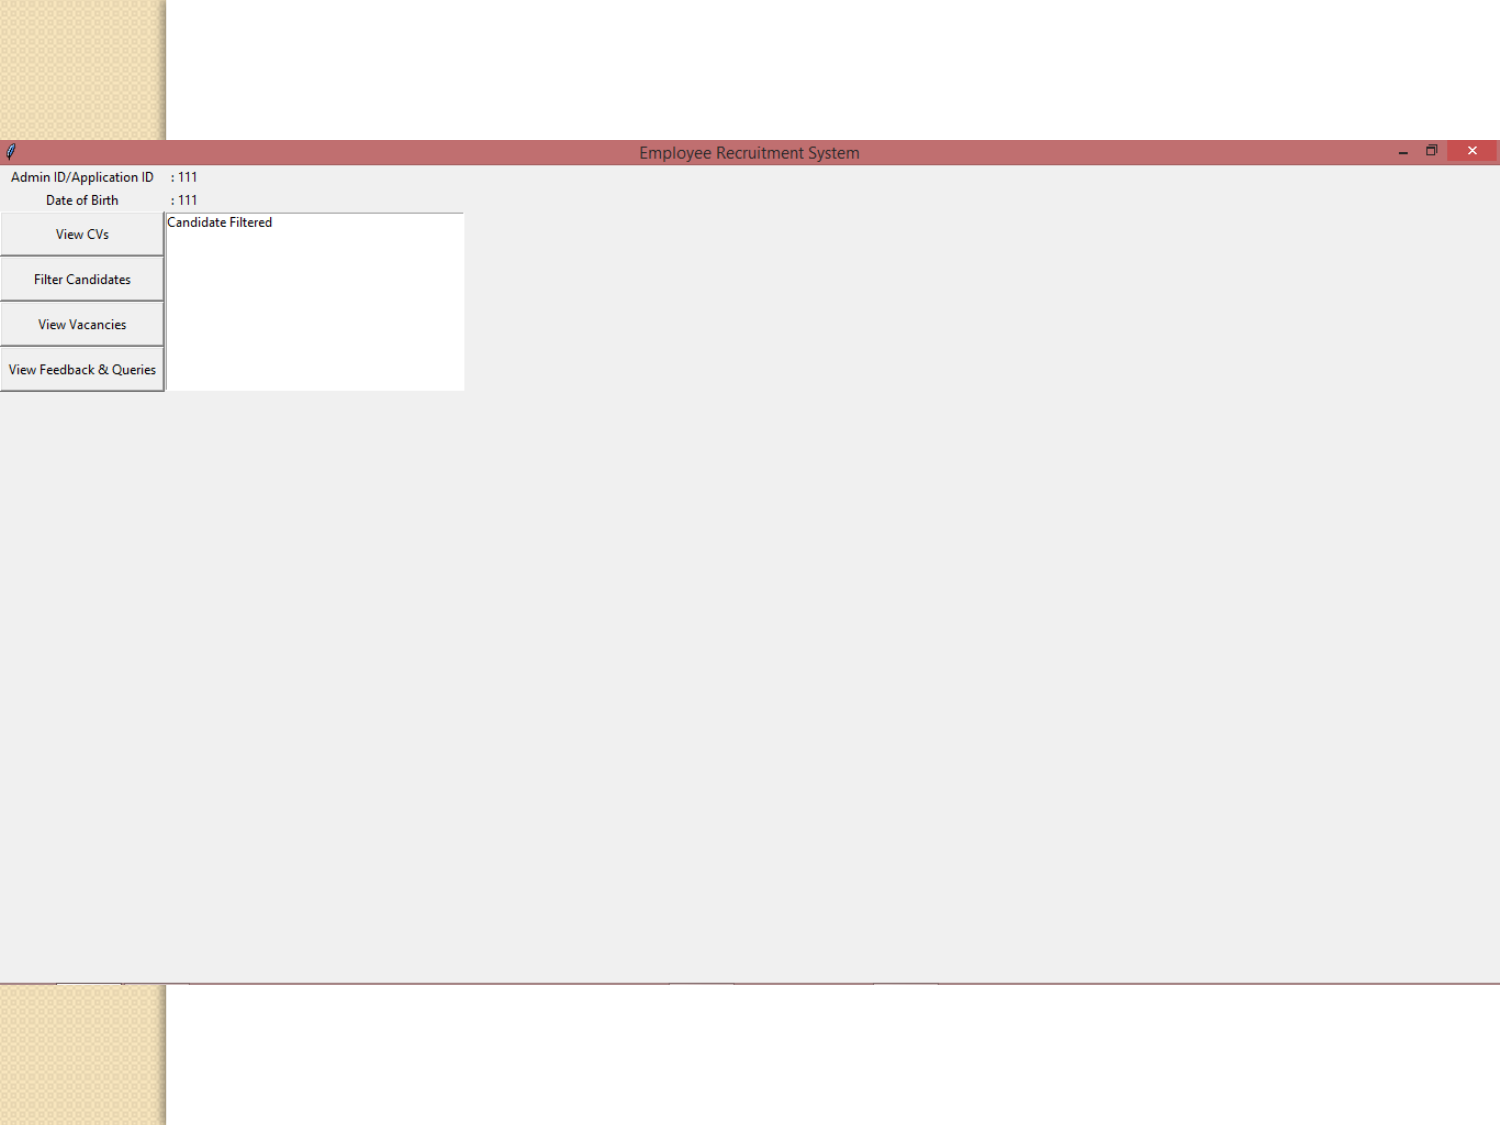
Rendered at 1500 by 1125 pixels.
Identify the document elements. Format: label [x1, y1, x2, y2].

picture [0, 140, 1500, 985]
